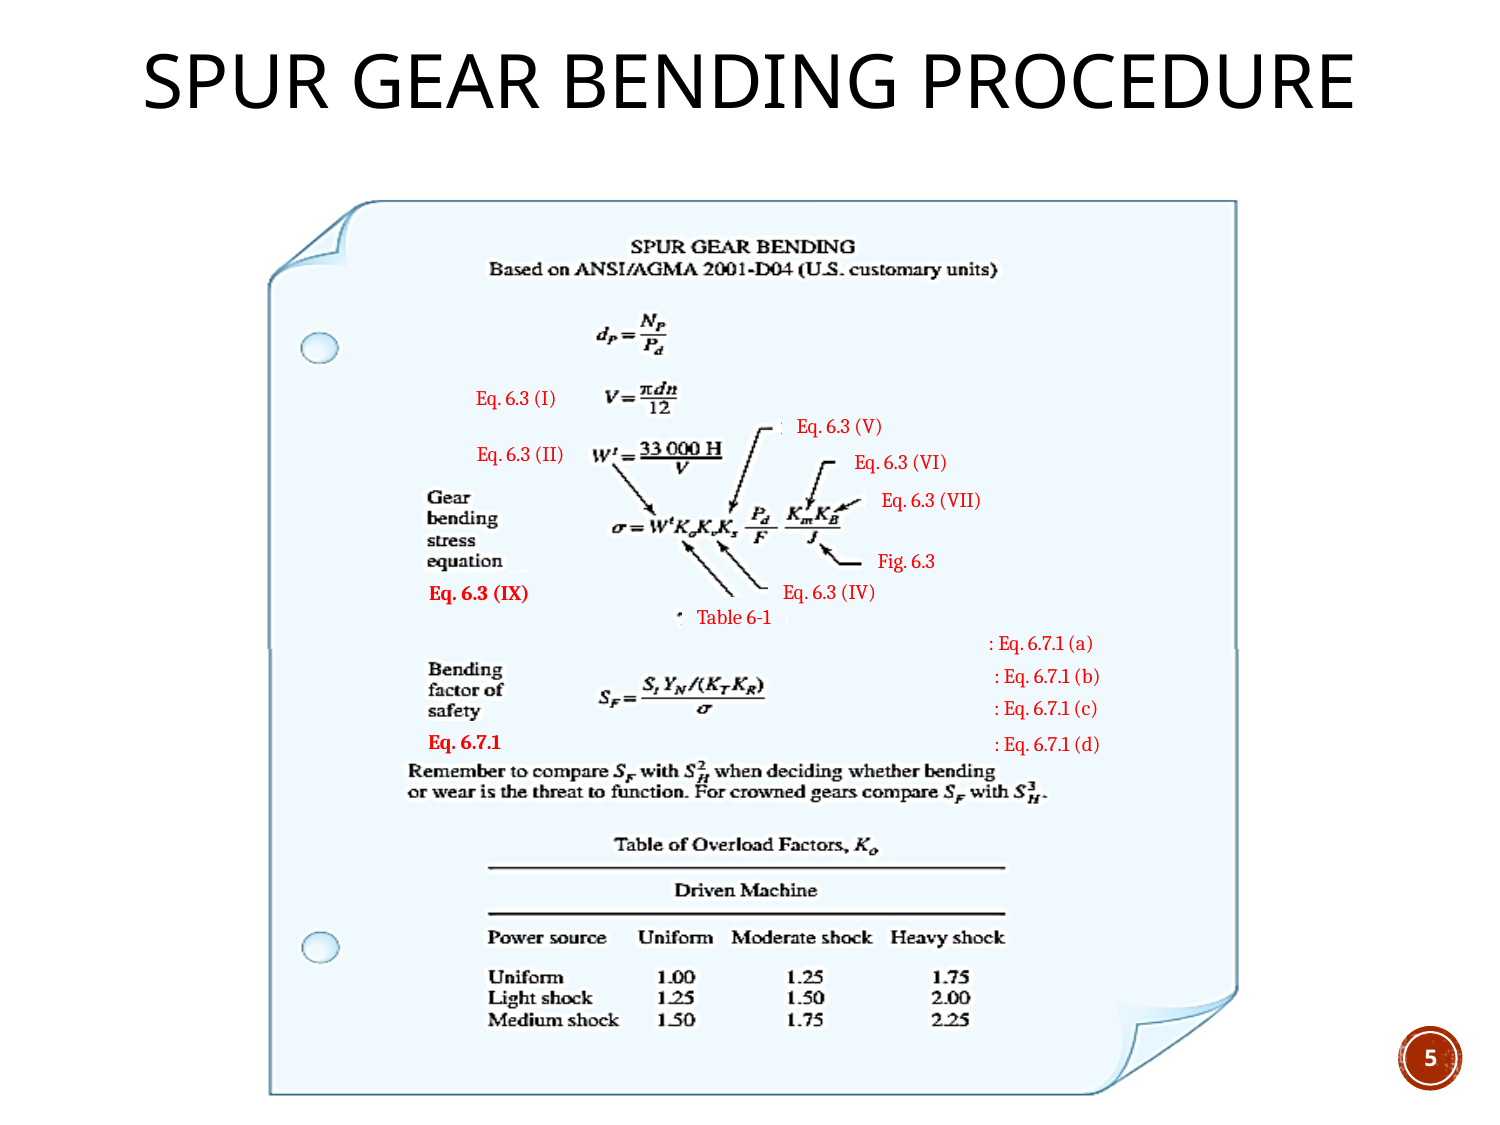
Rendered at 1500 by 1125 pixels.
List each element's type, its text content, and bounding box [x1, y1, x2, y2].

slide_number 6 [1391, 1028, 1471, 1089]
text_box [258, 199, 1244, 1095]
text_box SPUR GEAR BENDING PROCEDURE [0, 0, 1500, 168]
